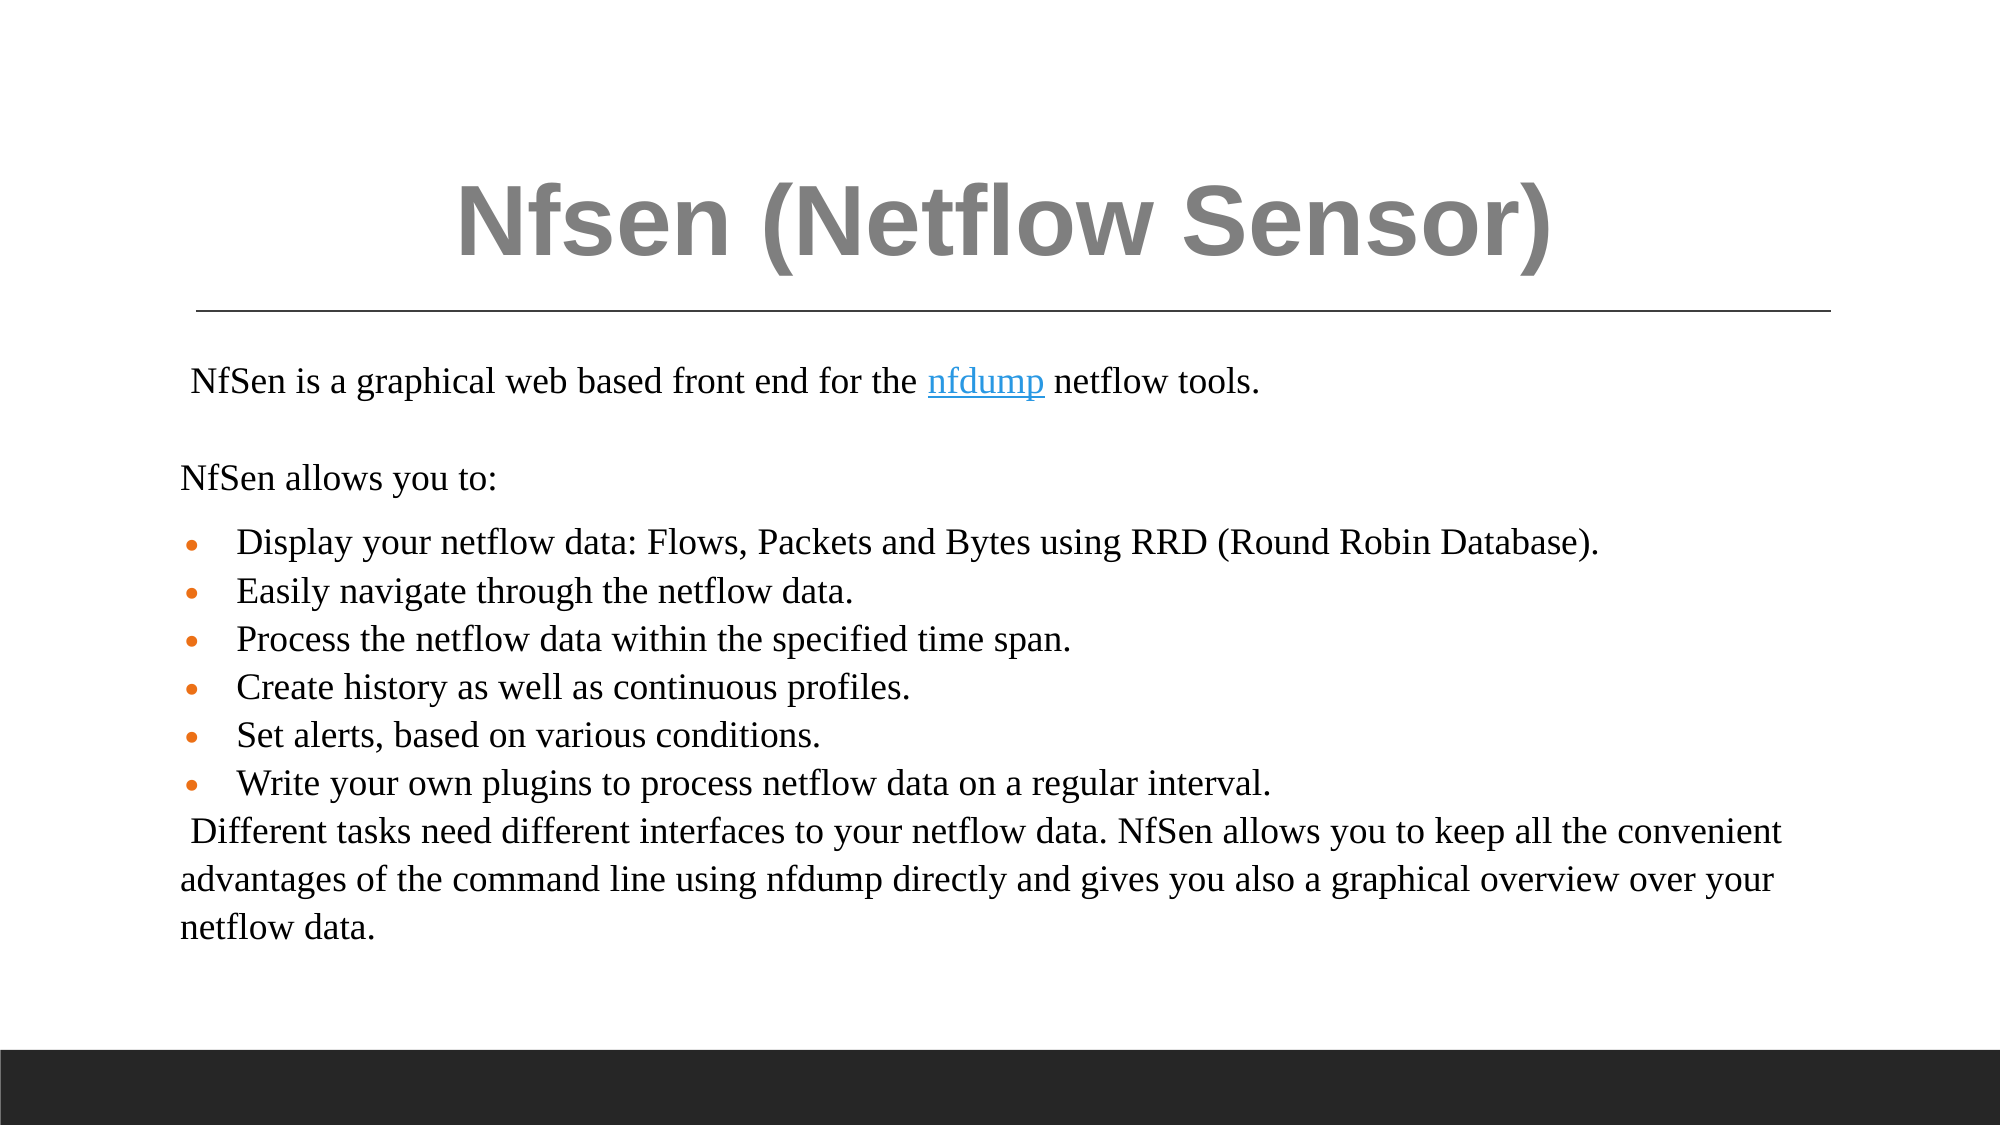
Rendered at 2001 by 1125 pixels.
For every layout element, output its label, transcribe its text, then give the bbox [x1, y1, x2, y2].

title Nfsen (Netflow Sensor) [180, 47, 1830, 285]
list NfSen is a graphical web based front end for the nfdump netflow tools. NfSen allows you to: Display your netflow data: Flows, Packets and Bytes using RRD (Round Robin Database). Easily navigate through the netflow data. Process the netflow data within the specified time span. Create history as well as continuous profiles. Set alerts, based on various conditions. Write your own plugins to process netflow data on a regular interval. Different tasks need different interfaces to your netflow data. NfSen allows you to keep all the convenient advantages of the command line using nfdump directly and gives you also a graphical overview over your netflow data. [180, 345, 1830, 963]
